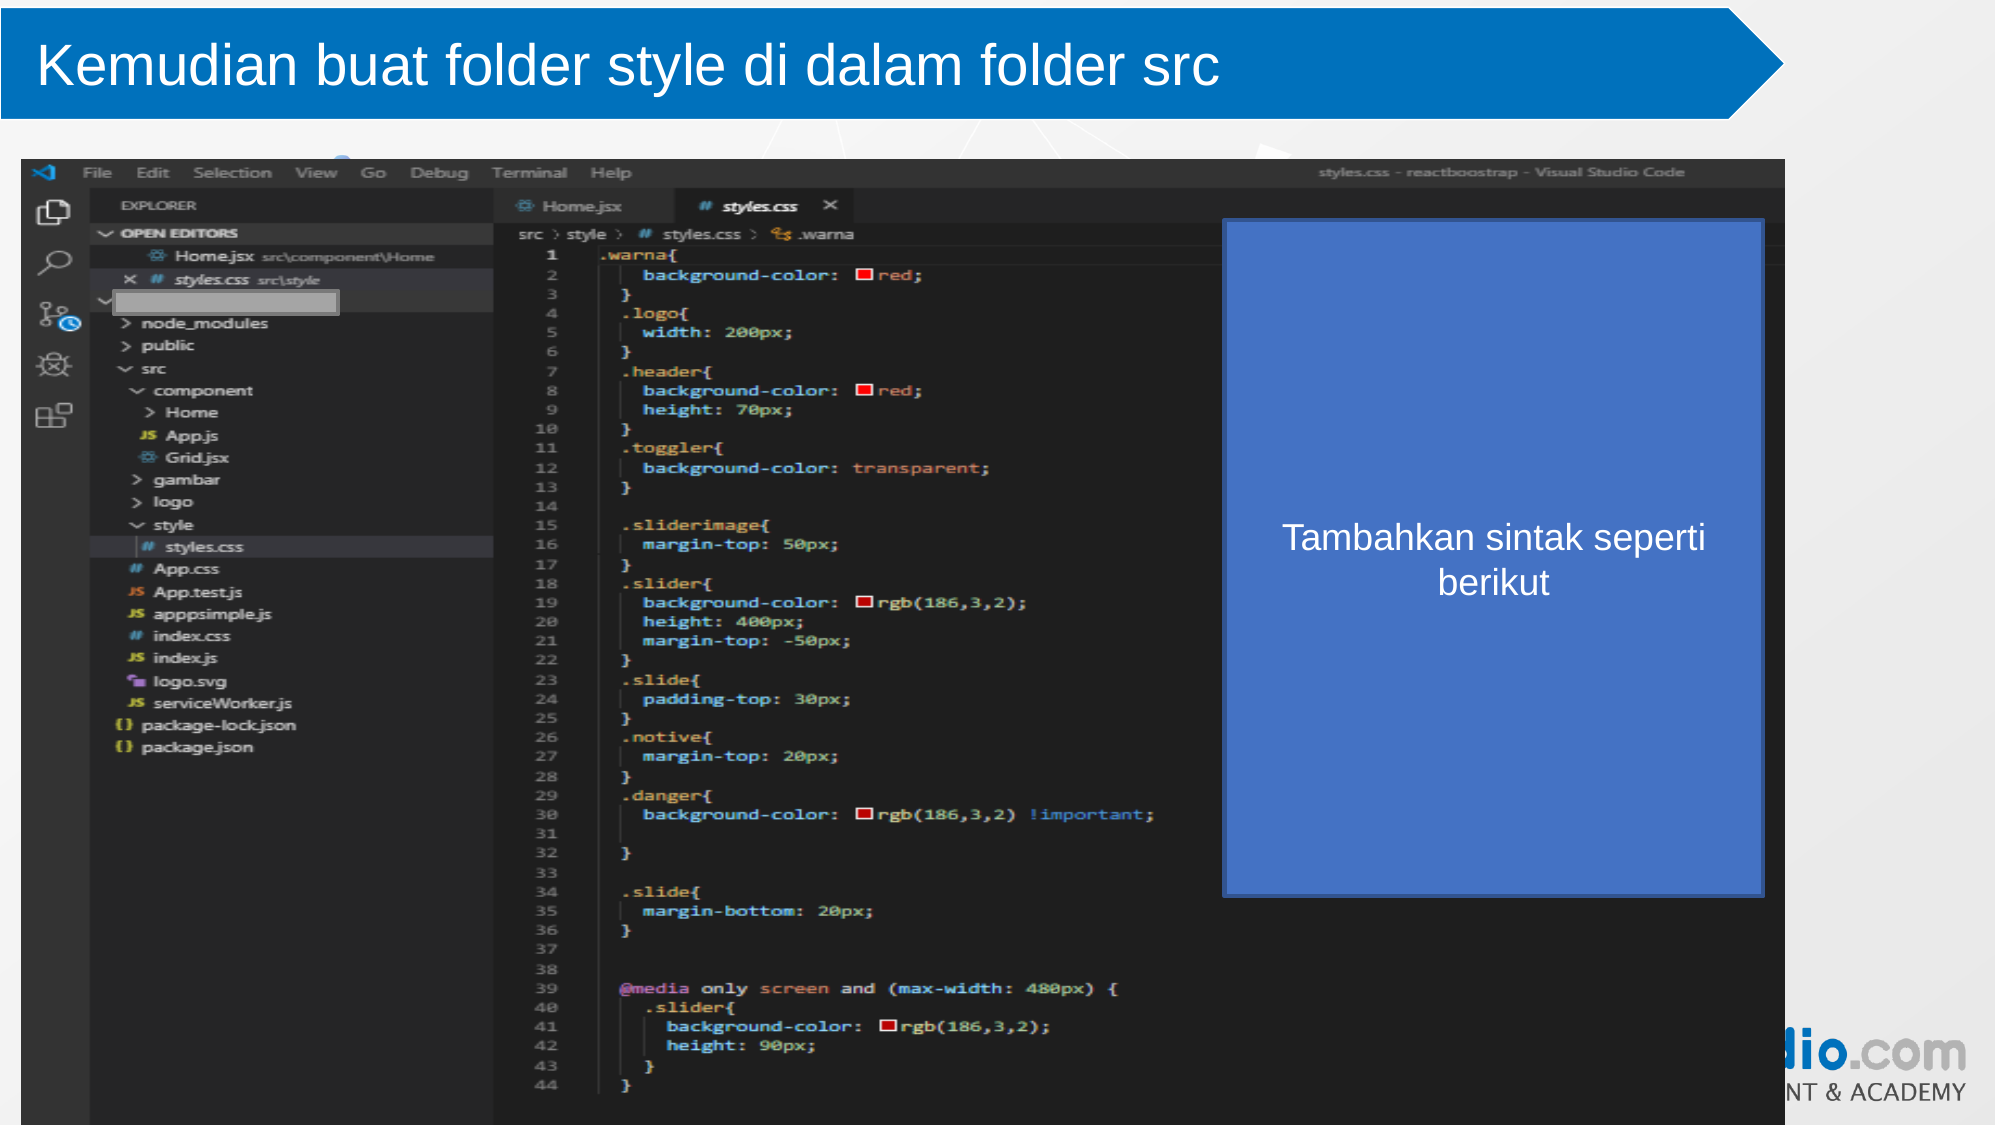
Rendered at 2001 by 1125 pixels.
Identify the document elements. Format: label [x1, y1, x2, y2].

picture [21, 159, 1786, 1125]
text_box [0, 6, 1786, 120]
text_box [0, 0, 1995, 1125]
